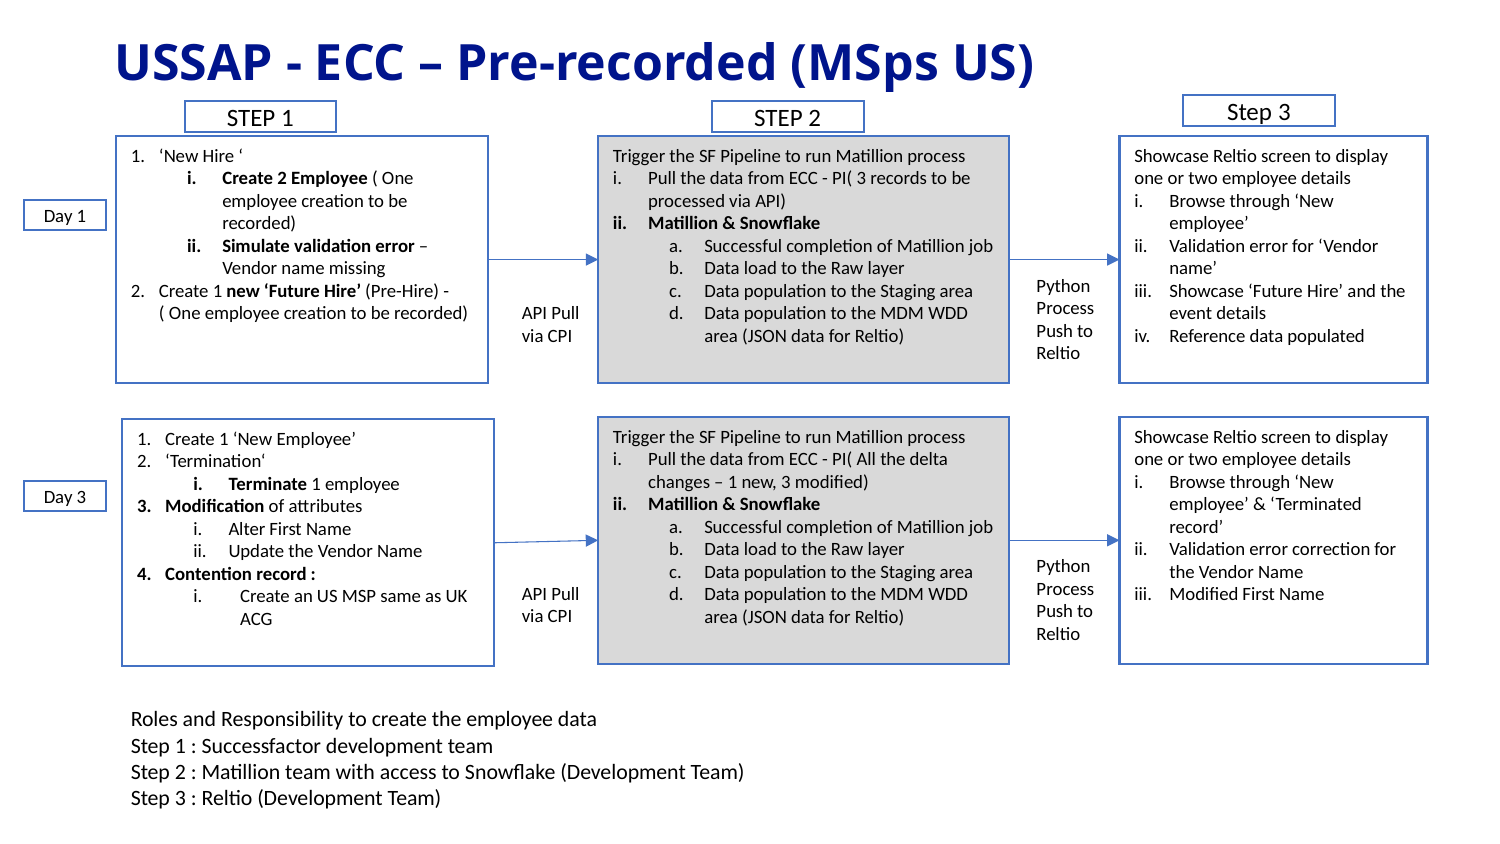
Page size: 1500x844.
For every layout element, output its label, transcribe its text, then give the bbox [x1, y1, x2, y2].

text_box STEP 1 [184, 100, 337, 133]
text_box Day 1 [23, 199, 107, 231]
text_box API Pull via CPI [507, 293, 599, 354]
text_box USSAP - ECC – Pre-recorded (MSps US) [103, 29, 1397, 97]
text_box Showcase Reltio screen to display one or two employee details Browse through ‘New employee’ & ‘Terminated record’ Validation error correction for the Vendor Name Modified First Name [1118, 416, 1429, 665]
text_box API Pull via CPI [507, 574, 599, 634]
text_box Python Process Push to Reltio [1021, 546, 1120, 652]
text_box Day 3 [23, 480, 107, 512]
text_box Trigger the SF Pipeline to run Matillion process Pull the data from ECC - PI( All the delta changes – 1 new, 3 modified) Matillion & Snowflake Successful completion of Matillion job Data load to the Raw layer Data population to the Staging area Data population to the MDM WDD area (JSON data for Reltio) [597, 416, 1010, 665]
text_box Step 3 [1182, 97, 1336, 127]
text_box Roles and Responsibility to create the employee data Step 1 : Successfactor development team Step 2 : Matillion team with access to Snowflake (Development Team) Step 3 : Reltio (Development Team) [116, 697, 1428, 818]
text_box Showcase Reltio screen to display one or two employee details Browse through ‘New employee’ Validation error for ‘Vendor name’ Showcase ‘Future Hire’ and the event details Reference data populated [1118, 135, 1429, 384]
text_box Create 1 ‘New Employee’ ‘Termination‘ Terminate 1 employee Modification of attributes Alter First Name Update the Vendor Name Contention record : Create an US MSP same as UK ACG [121, 418, 495, 667]
text_box Trigger the SF Pipeline to run Matillion process Pull the data from ECC - PI( 3 records to be processed via API) Matillion & Snowflake Successful completion of Matillion job Data load to the Raw layer Data population to the Staging area Data population to the MDM WDD area (JSON data for Reltio) [597, 135, 1010, 384]
text_box Python Process Push to Reltio [1021, 266, 1120, 371]
text_box STEP 2 [711, 100, 865, 133]
text_box ‘New Hire ‘ Create 2 Employee ( One employee creation to be recorded) Simulate validation error – Vendor name missing Create 1 new ‘Future Hire’ (Pre-Hire) - ( One employee creation to be recorded) [115, 135, 489, 384]
